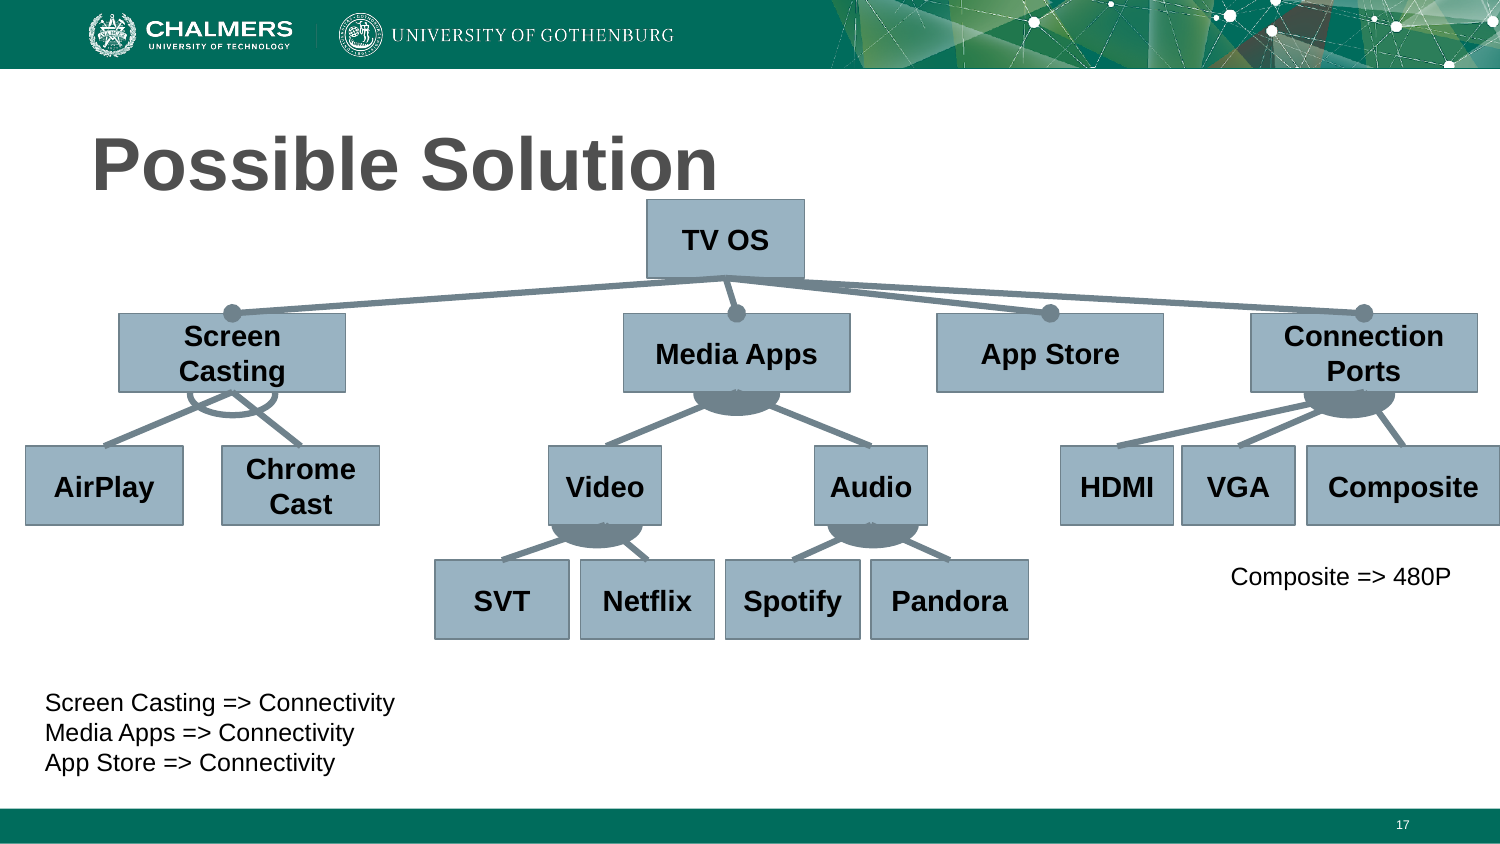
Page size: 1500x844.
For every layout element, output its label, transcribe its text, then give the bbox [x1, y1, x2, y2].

text_box Netflix [580, 560, 715, 639]
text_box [792, 524, 869, 561]
picture [64, 0, 696, 85]
text_box ChromeCast [222, 446, 380, 525]
text_box Audio [814, 446, 928, 523]
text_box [232, 277, 722, 314]
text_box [1051, 277, 1365, 314]
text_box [605, 391, 735, 447]
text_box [1116, 391, 1237, 447]
text_box Screen Casting => Connectivity Media Apps => Connectivity App Store => Connectivity [29, 671, 436, 792]
text_box AirPlay [25, 446, 183, 525]
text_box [501, 524, 603, 561]
text_box TV OS [646, 199, 805, 276]
text_box Video [548, 446, 662, 525]
text_box App Store [937, 322, 1164, 393]
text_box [1363, 391, 1404, 447]
text_box Screen Casting [119, 313, 346, 393]
slide_number ‹#› [1074, 809, 1425, 844]
text_box Connection Ports [1250, 313, 1478, 393]
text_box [103, 391, 231, 447]
text_box Composite [1306, 446, 1500, 525]
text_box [1238, 391, 1362, 447]
text_box Pandora [871, 560, 1029, 639]
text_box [725, 277, 1051, 314]
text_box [232, 391, 302, 447]
text_box SVT [434, 560, 570, 639]
text_box Composite => 480P [1215, 545, 1486, 606]
text_box VGA [1181, 455, 1296, 525]
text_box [870, 524, 950, 561]
text_box Media Apps [623, 322, 850, 390]
picture [759, 0, 1500, 68]
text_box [736, 391, 872, 447]
text_box HDMI [1060, 446, 1174, 525]
title Possible Solution [76, 100, 1425, 211]
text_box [604, 524, 648, 561]
text_box Spotify [725, 560, 860, 639]
